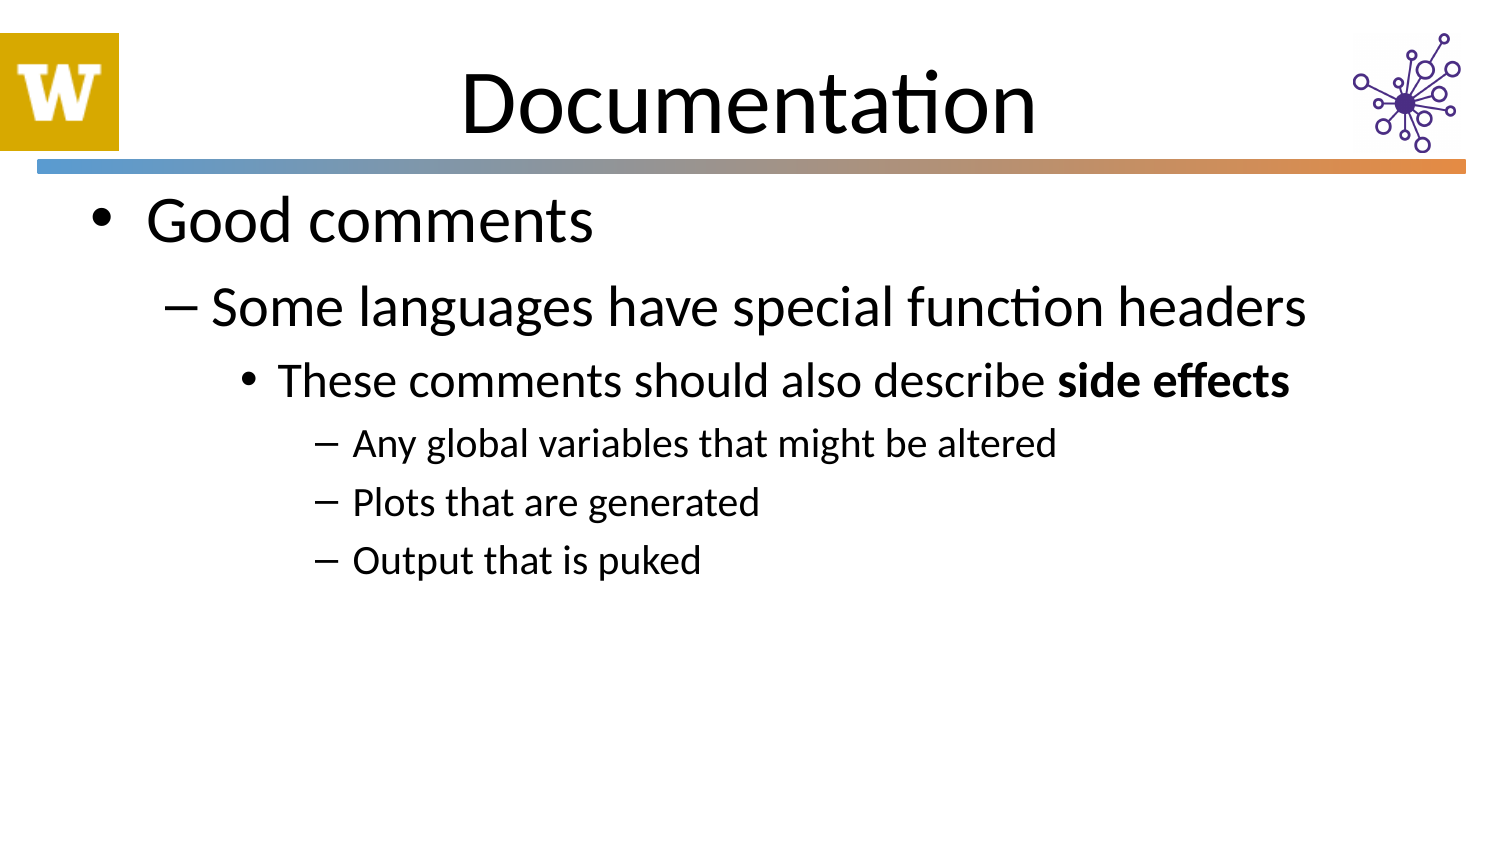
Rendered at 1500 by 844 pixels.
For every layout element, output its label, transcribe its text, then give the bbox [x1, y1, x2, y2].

title Documentation [75, 33, 1425, 168]
list Good comments Some languages have special function headers These comments should also describe side effects Any global variables that might be altered Plots that are generated Output that is puked [75, 168, 1425, 732]
picture [0, 33, 75, 151]
picture [1425, 33, 1461, 153]
